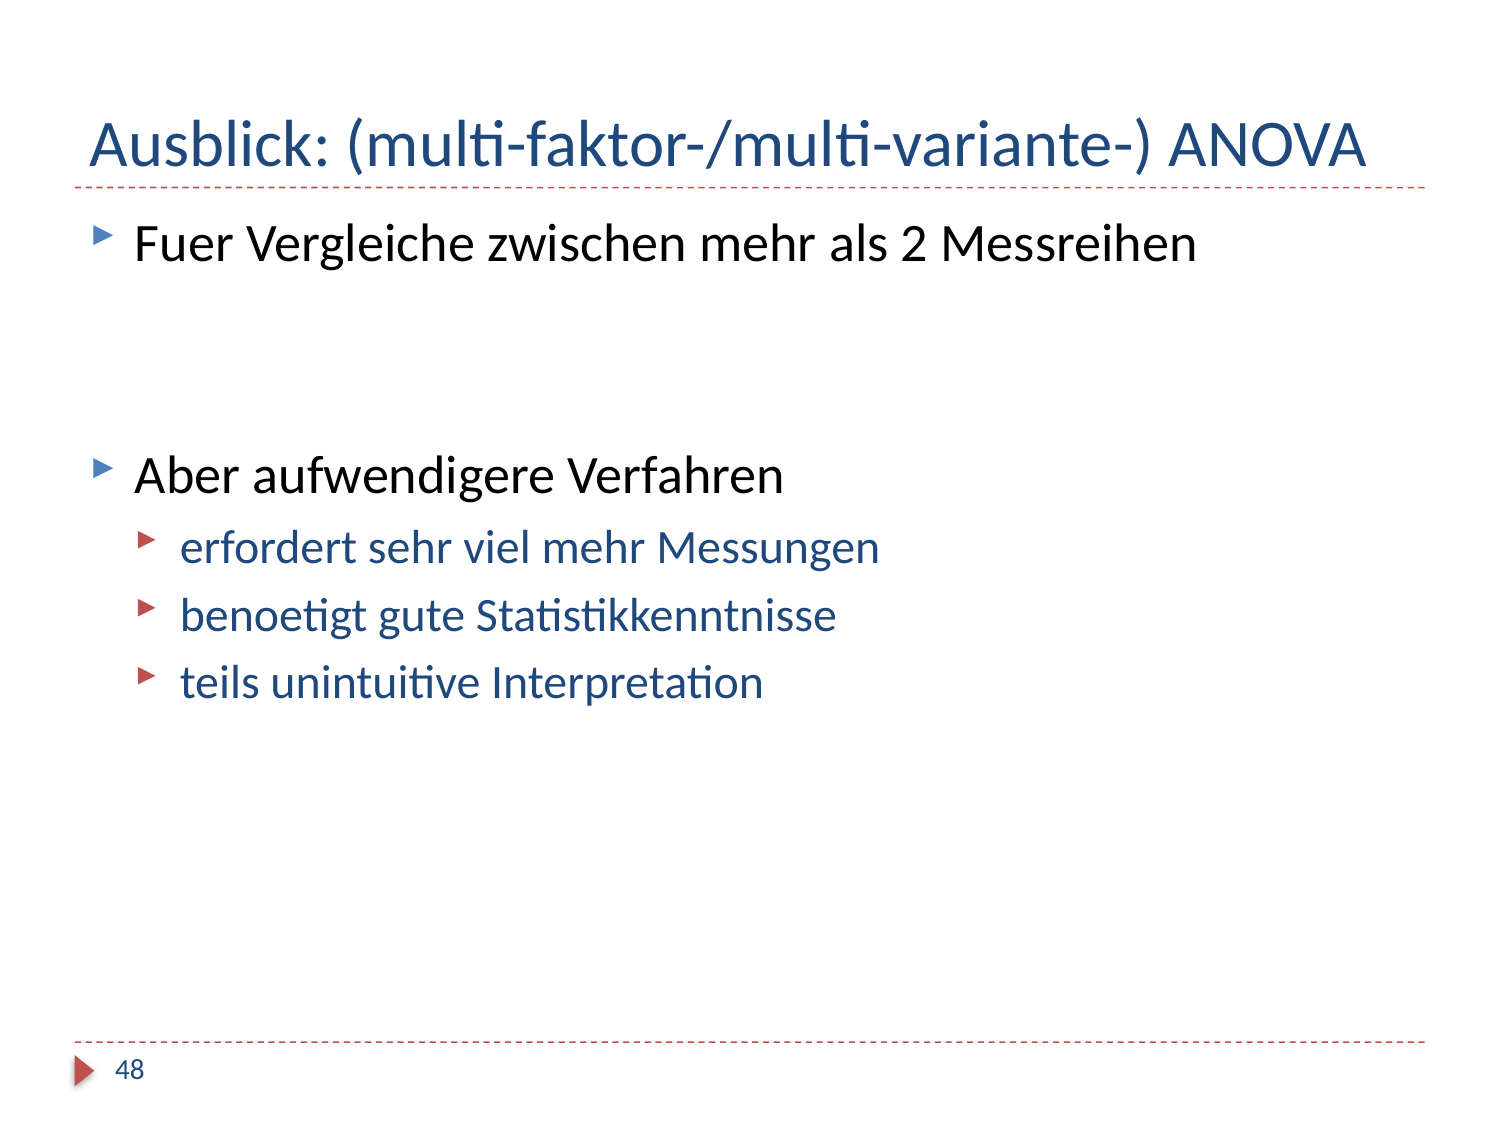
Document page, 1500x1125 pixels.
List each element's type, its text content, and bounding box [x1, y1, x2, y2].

list Fuer Vergleiche zwischen mehr als 2 Messreihen Aber aufwendigere Verfahren erfordert sehr viel mehr Messungen benoetigt gute Statistikkenntnisse teils unintuitive Interpretation [75, 200, 1425, 1010]
slide_number 48 [100, 1042, 426, 1103]
title Ausblick: (multi-faktor-/multi-variante-) ANOVA [75, 24, 1425, 188]
